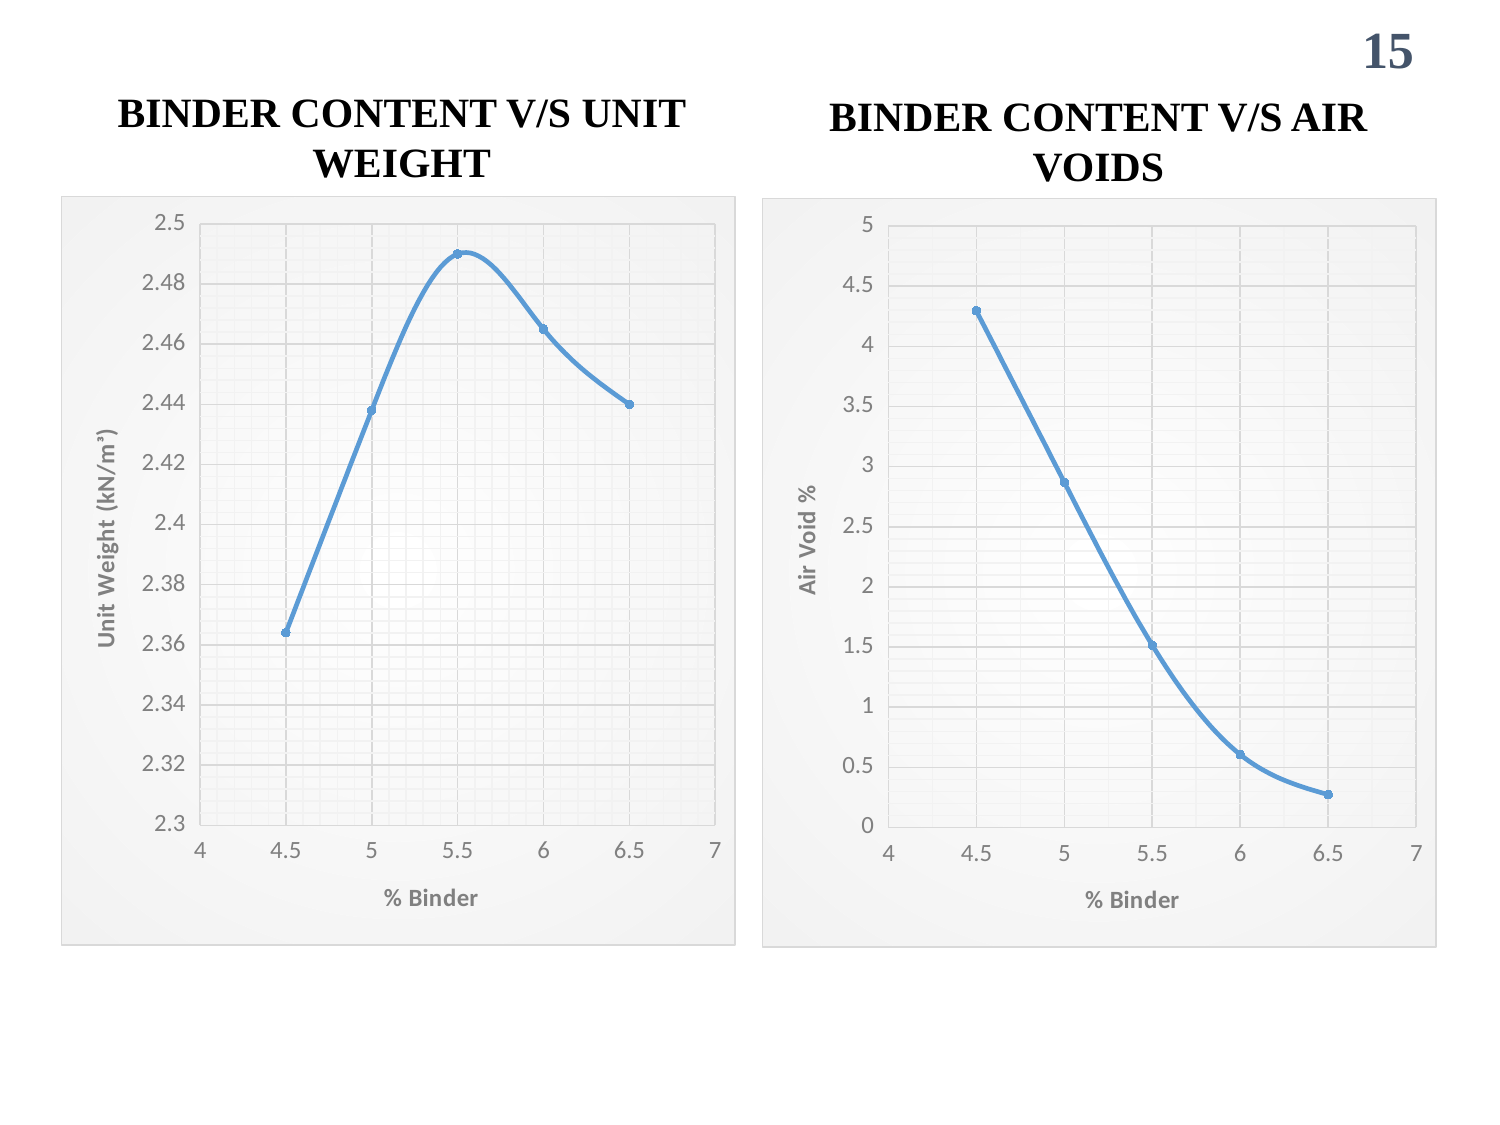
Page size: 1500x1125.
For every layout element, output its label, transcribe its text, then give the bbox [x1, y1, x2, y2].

text_box BINDER CONTENT V/S UNIT WEIGHT [35, 78, 768, 194]
chart [761, 197, 1437, 948]
chart [60, 195, 736, 946]
slide_number 15 [1345, 18, 1430, 78]
text_box BINDER CONTENT V/S AIR VOIDS [767, 82, 1430, 197]
